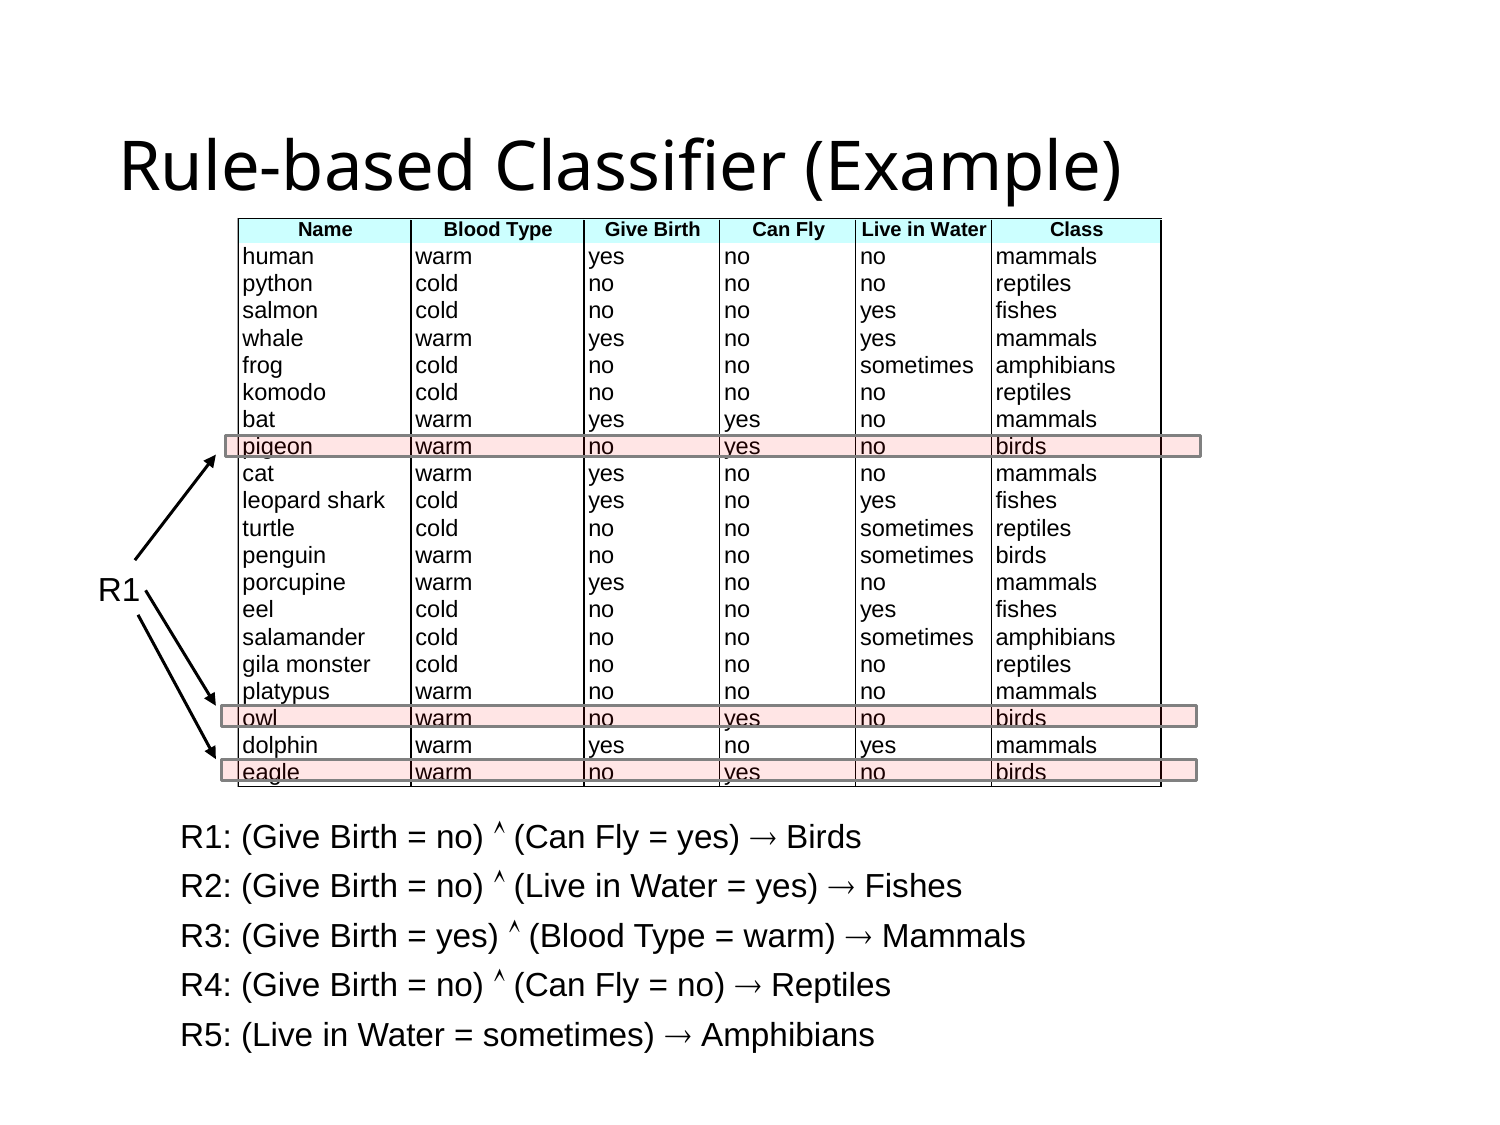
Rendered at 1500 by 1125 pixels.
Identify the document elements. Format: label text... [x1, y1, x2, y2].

title Rule-based Classifier (Example) [103, 59, 1397, 278]
text_box [225, 435, 237, 457]
text_box [134, 454, 216, 561]
picture [237, 217, 1163, 788]
text_box [221, 759, 237, 781]
text_box [145, 590, 216, 706]
text_box [1163, 705, 1197, 727]
text_box [1163, 435, 1201, 457]
text_box [1163, 759, 1197, 781]
text_box [221, 705, 237, 727]
text_box [137, 614, 216, 760]
text_box R1: (Give Birth = no)  (Can Fly = yes)  Birds R2: (Give Birth = no)  (Live in Water = yes)  Fishes R3: (Give Birth = yes)  (Blood Type = warm)  Mammals R4: (Give Birth = no)  (Can Fly = no)  Reptiles R5: (Live in Water = sometimes)  Amphibians [165, 812, 1418, 1088]
text_box R1 [83, 560, 156, 616]
